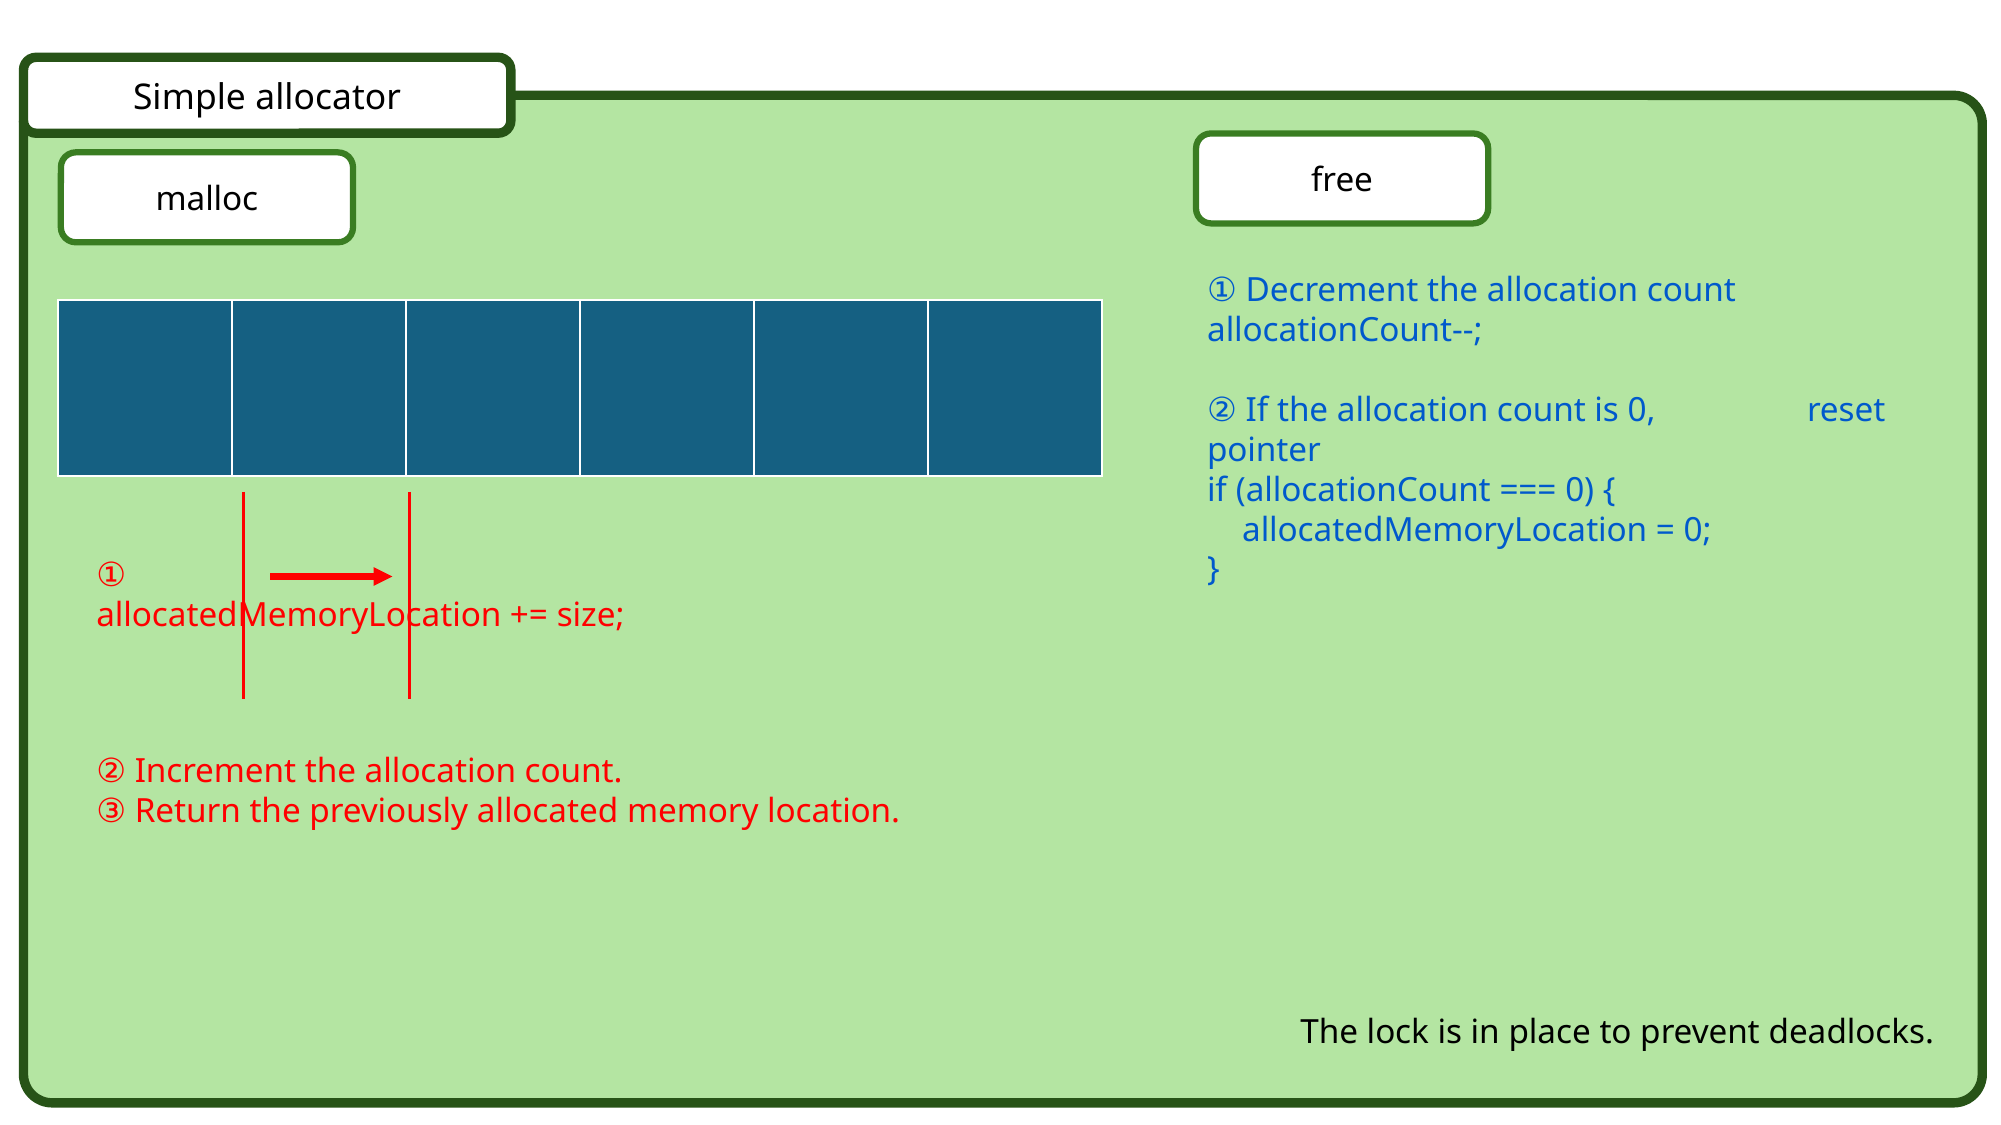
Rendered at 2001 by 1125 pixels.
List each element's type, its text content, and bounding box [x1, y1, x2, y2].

text_box malloc [59, 150, 355, 244]
text_box ① Decrement the allocation count allocationCount--; ② If the allocation count is 0, reset pointer if (allocationCount === 0) { allocatedMemoryLocation = 0; } [1192, 260, 1919, 595]
table_header [755, 301, 927, 475]
text_box ① allocatedMemoryLocation += size; [81, 546, 243, 641]
text_box ① allocatedMemoryLocation += size; [410, 546, 794, 641]
text_box ① allocatedMemoryLocation += size; [245, 546, 408, 641]
table_header [929, 301, 1101, 475]
table_header [581, 301, 753, 475]
text_box free [1194, 131, 1490, 225]
text_box ② Increment the allocation count. ③ Return the previously allocated memory location. [81, 741, 1335, 837]
table_header [59, 301, 231, 475]
table_header [407, 301, 579, 475]
text_box The lock is in place to prevent deadlocks. [1070, 1003, 1950, 1058]
text_box Simple allocator [21, 55, 513, 135]
table_header [233, 301, 405, 475]
text_box [21, 93, 1984, 1105]
